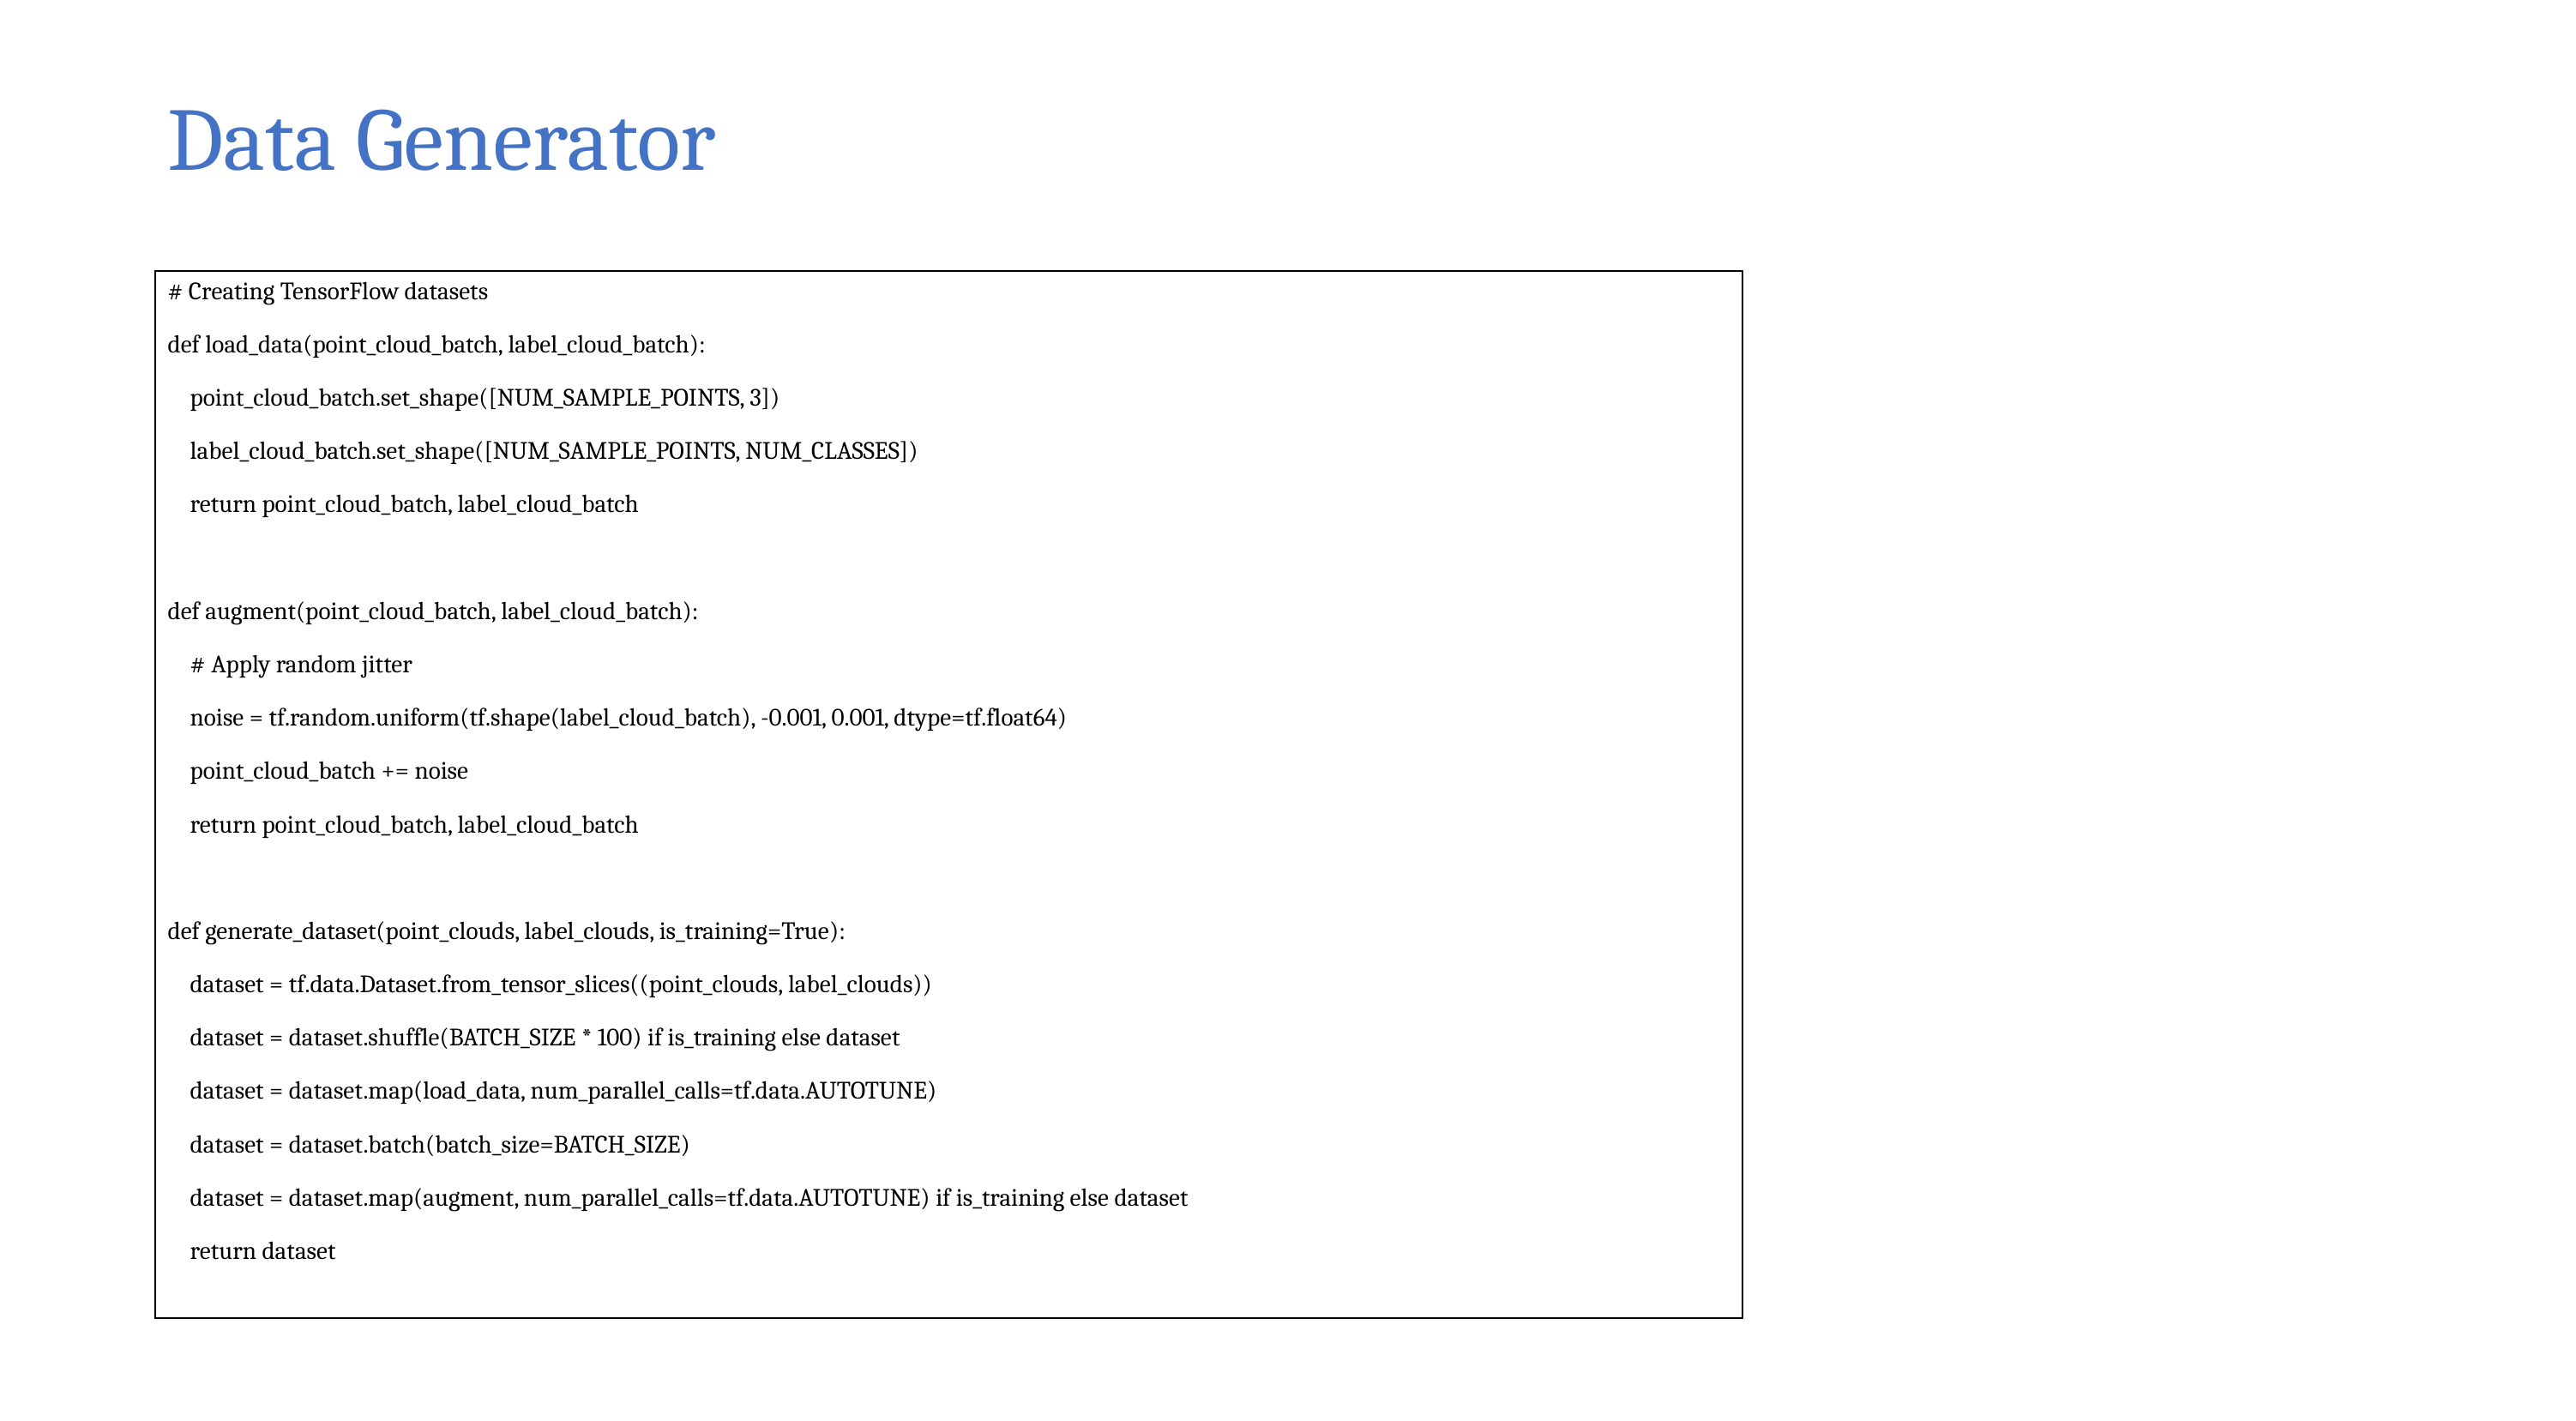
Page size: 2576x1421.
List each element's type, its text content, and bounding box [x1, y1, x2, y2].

title Data Generator [154, 3, 2377, 279]
list # Creating TensorFlow datasets def load_data(point_cloud_batch, label_cloud_batch): point_cloud_batch.set_shape([NUM_SAMPLE_POINTS, 3]) label_cloud_batch.set_shape([NUM_SAMPLE_POINTS, NUM_CLASSES]) return point_cloud_batch, label_cloud_batch def augment(point_cloud_batch, label_cloud_batch): # Apply random jitter noise = tf.random.uniform(tf.shape(label_cloud_batch), -0.001, 0.001, dtype=tf.float64) point_cloud_batch += noise return point_cloud_batch, label_cloud_batch def generate_dataset(point_clouds, label_clouds, is_training=True): dataset = tf.data.Dataset.from_tensor_slices((point_clouds, label_clouds)) dataset = dataset.shuffle(BATCH_SIZE * 100) if is_training else dataset dataset = dataset.map(load_data, num_parallel_calls=tf.data.AUTOTUNE) dataset = dataset.batch(batch_size=BATCH_SIZE) dataset = dataset.map(augment, num_parallel_calls=tf.data.AUTOTUNE) if is_training else dataset return dataset [154, 270, 1743, 1319]
